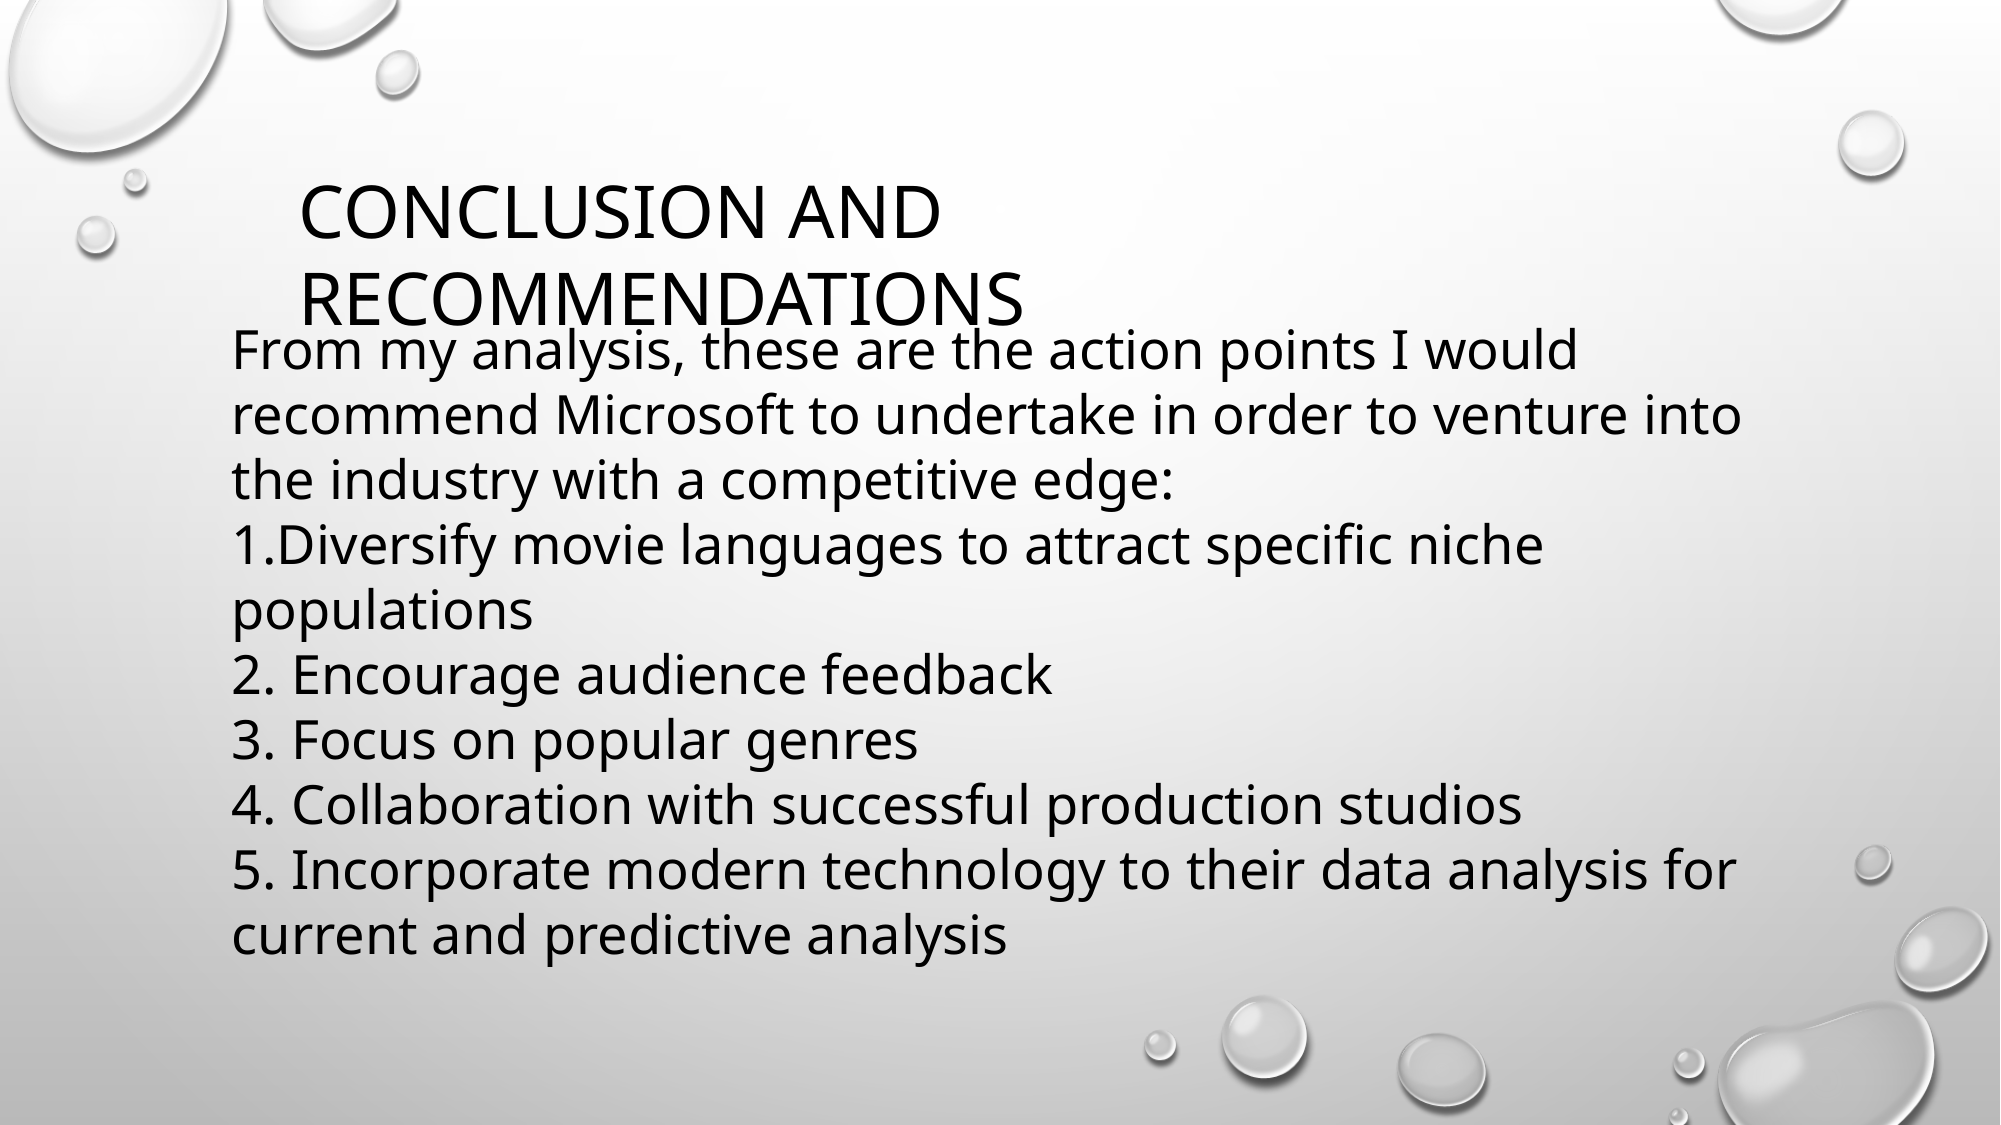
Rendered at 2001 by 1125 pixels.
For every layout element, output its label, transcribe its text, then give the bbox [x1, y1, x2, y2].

text_box CONCLUSION AND RECOMMENDATIONS [283, 157, 1599, 307]
picture [0, 0, 2000, 1125]
text_box From my analysis, these are the action points I would recommend Microsoft to undertake in order to venture into the industry with a competitive edge: 1.Diversify movie languages to attract specific niche populations 2. Encourage audience feedback 3. Focus on popular genres 4. Collaboration with successful production studios 5. Incorporate modern technology to their data analysis for current and predictive analysis [216, 307, 1811, 973]
